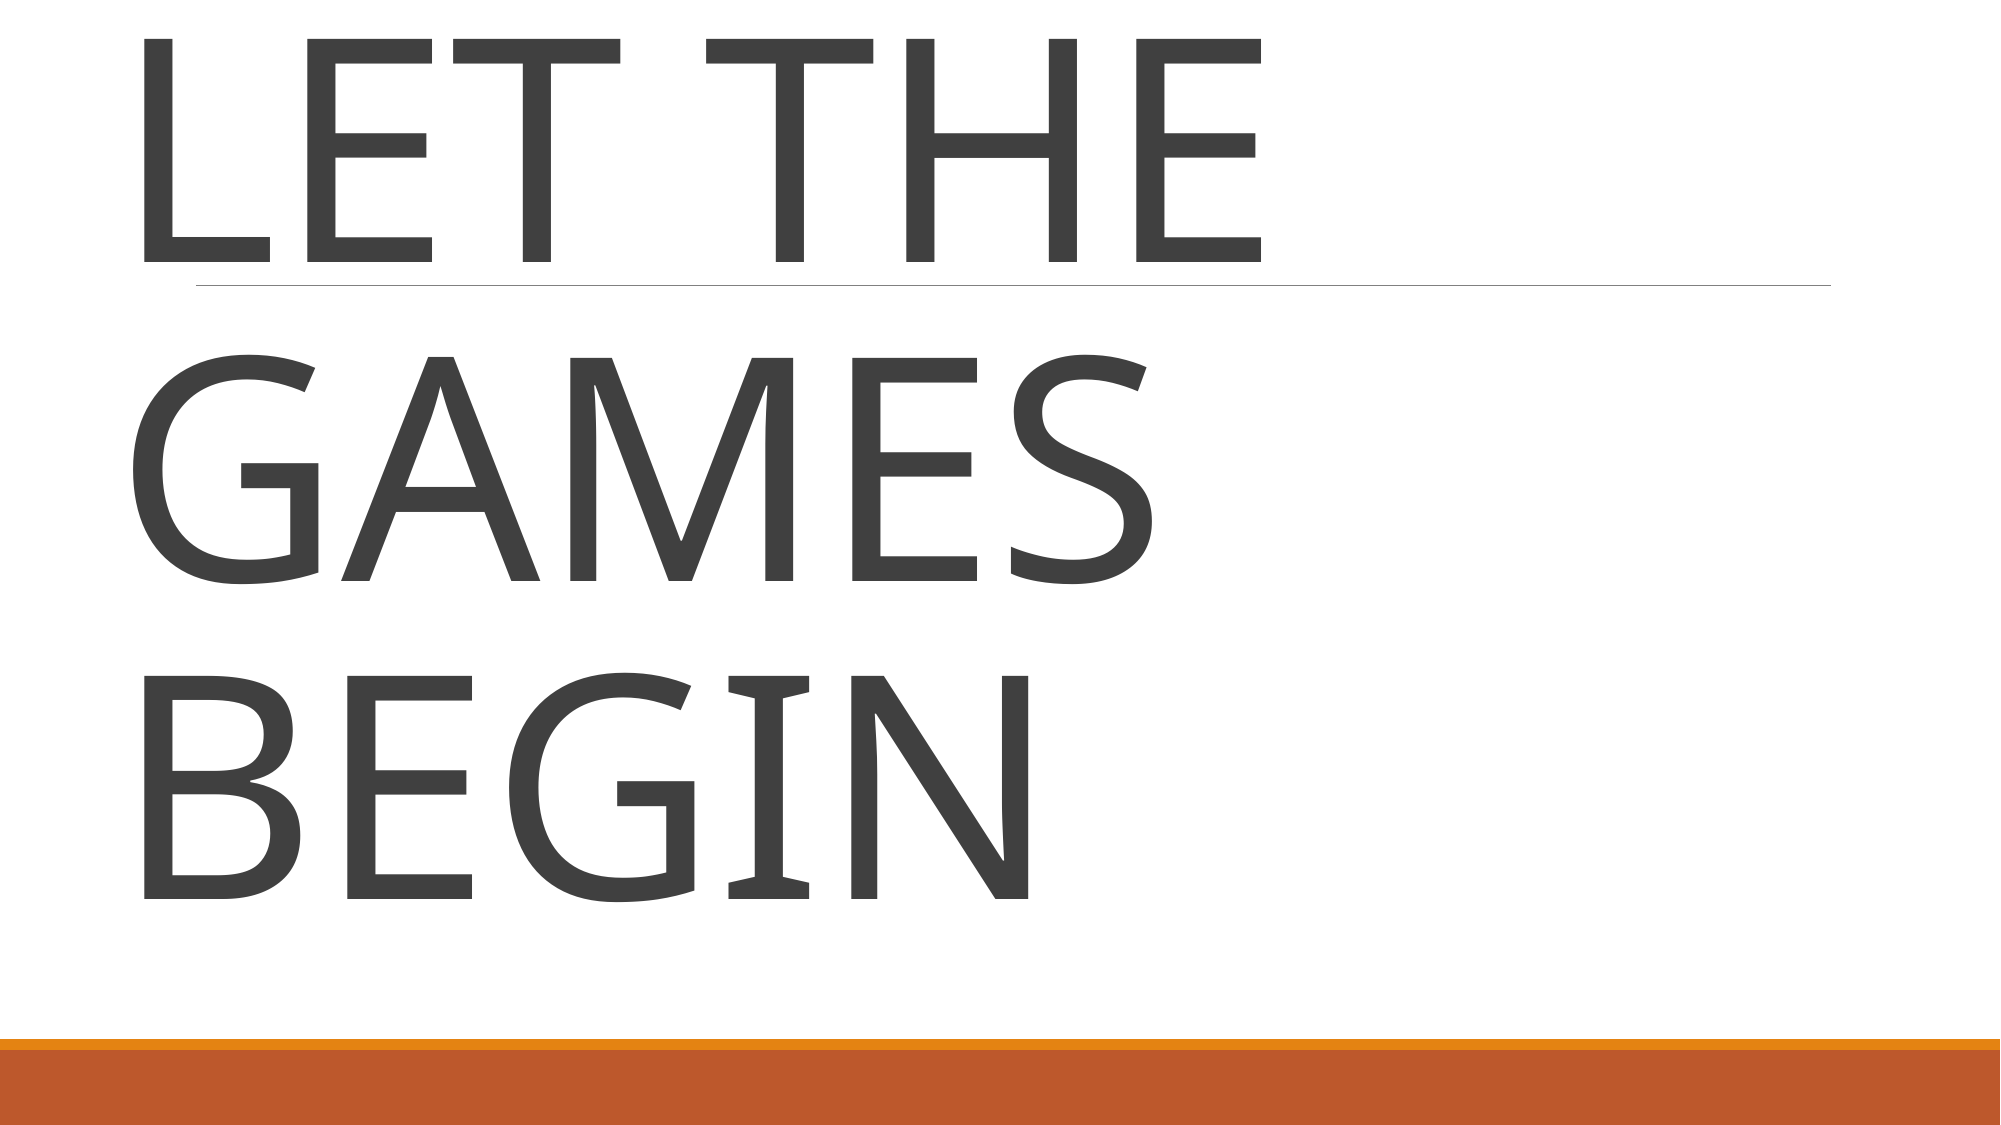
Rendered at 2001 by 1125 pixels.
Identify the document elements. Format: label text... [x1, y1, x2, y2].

title LET THE GAMES BEGIN [99, 0, 1947, 972]
